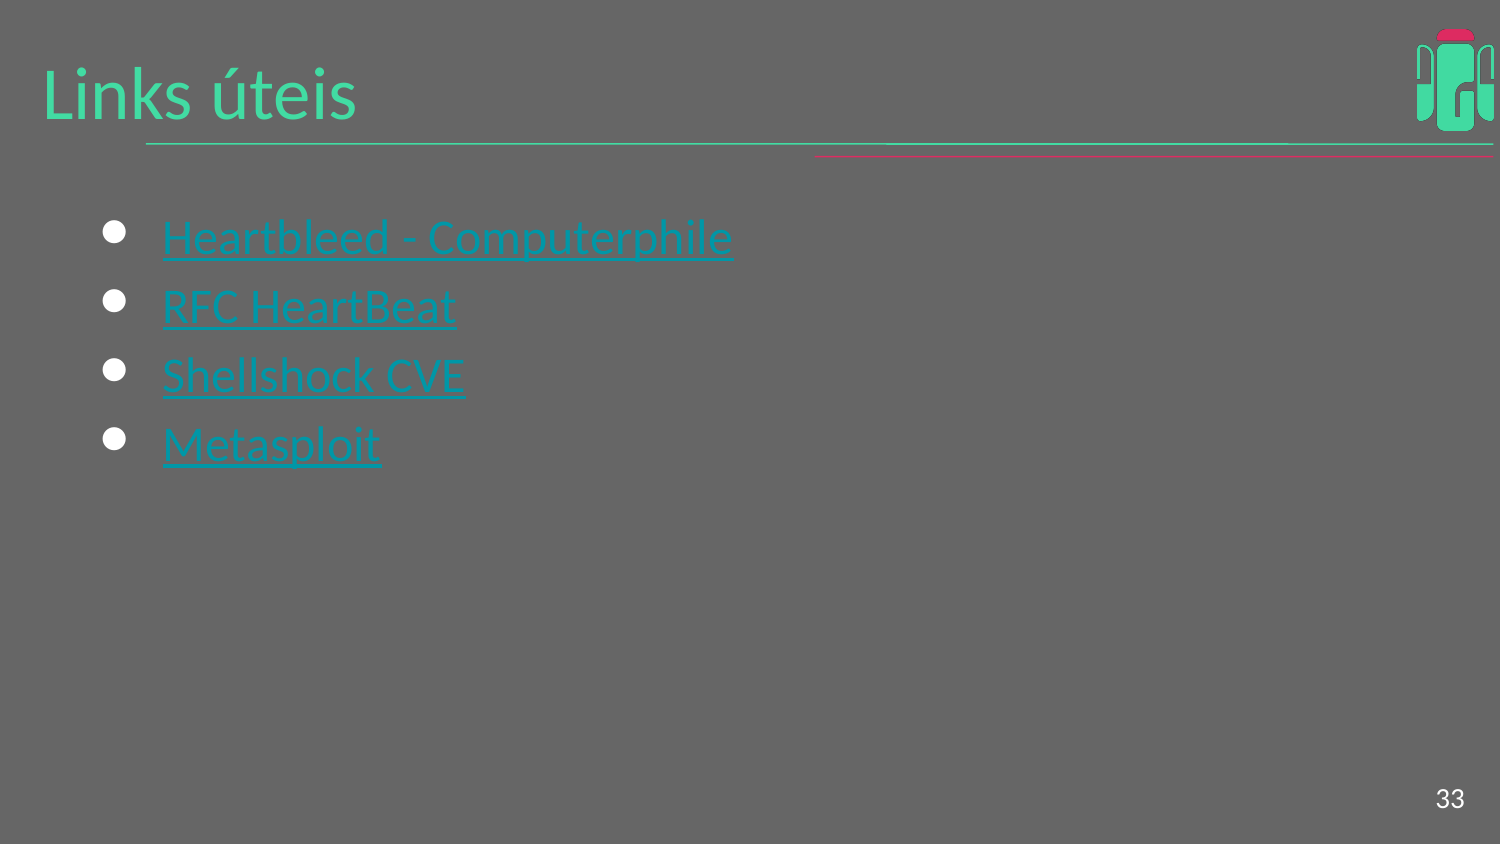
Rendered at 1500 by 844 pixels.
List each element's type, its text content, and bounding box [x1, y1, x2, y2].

text_box <number> [1389, 764, 1480, 830]
picture [1417, 29, 1494, 131]
text_box Heartbleed - Computerphile RFC HeartBeat Shellshock CVE Metasploit [72, 180, 895, 778]
text_box Links úteis [27, 29, 1374, 131]
